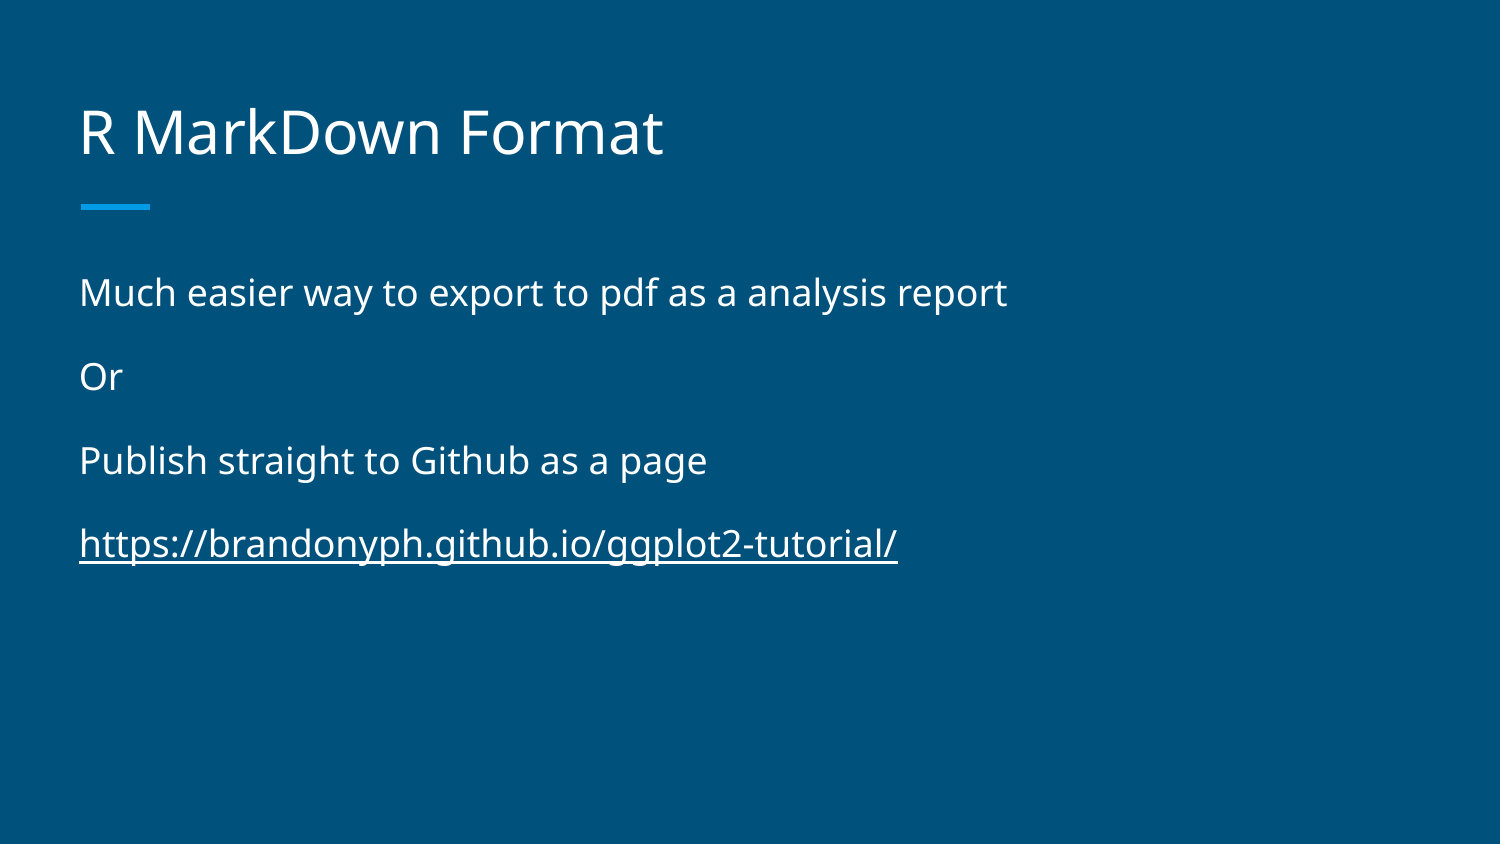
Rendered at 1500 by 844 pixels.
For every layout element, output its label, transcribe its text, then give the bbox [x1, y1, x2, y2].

list Much easier way to export to pdf as a analysis report Or Publish straight to Github as a page https://brandonyph.github.io/ggplot2-tutorial/ [63, 244, 1437, 750]
title R MarkDown Format [63, 75, 1437, 188]
